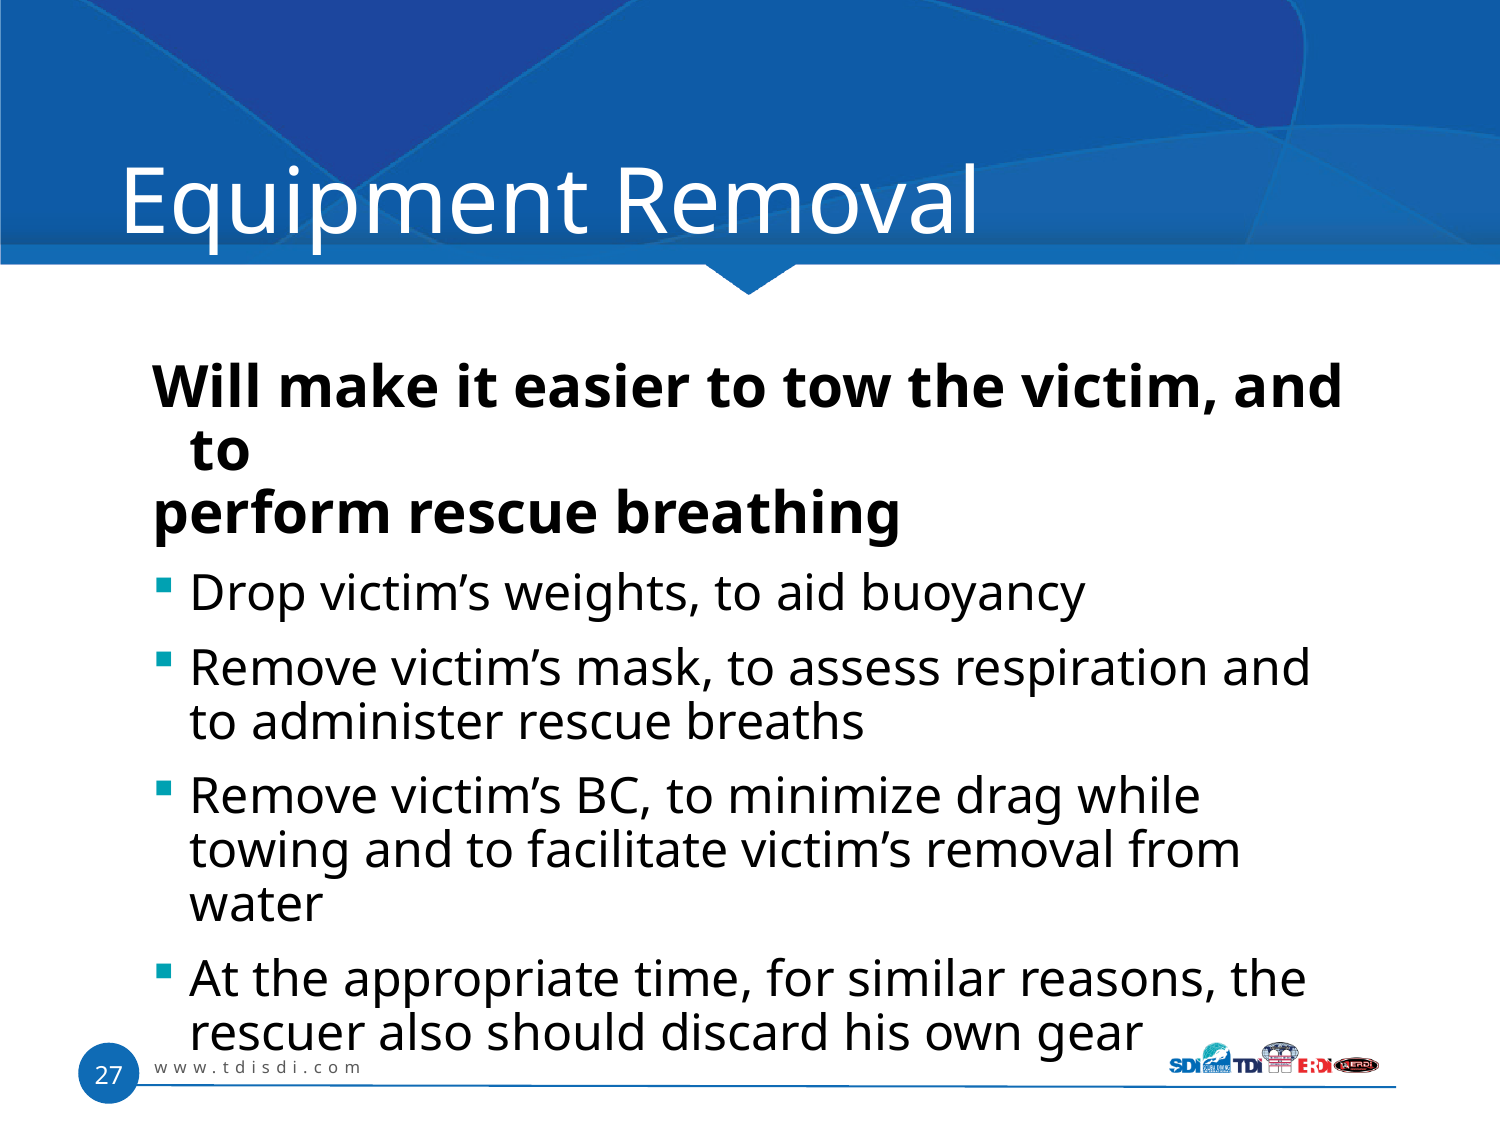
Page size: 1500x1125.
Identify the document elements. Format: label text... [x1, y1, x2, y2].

slide_number 27 [78, 1046, 140, 1107]
title Equipment Removal [103, 95, 1397, 313]
picture [1375, 1042, 1379, 1073]
footer www.tdisdi.com [139, 1038, 646, 1099]
list Will make it easier to tow the victim, and to perform rescue breathing Drop victim’s weights, to aid buoyancy Remove victim’s mask, to assess respiration and to administer rescue breaths Remove victim’s BC, to minimize drag while towing and to facilitate victim’s removal from water At the appropriate time, for similar reasons, the rescuer also should discard his own gear [137, 350, 1375, 1093]
picture [0, 0, 1500, 295]
